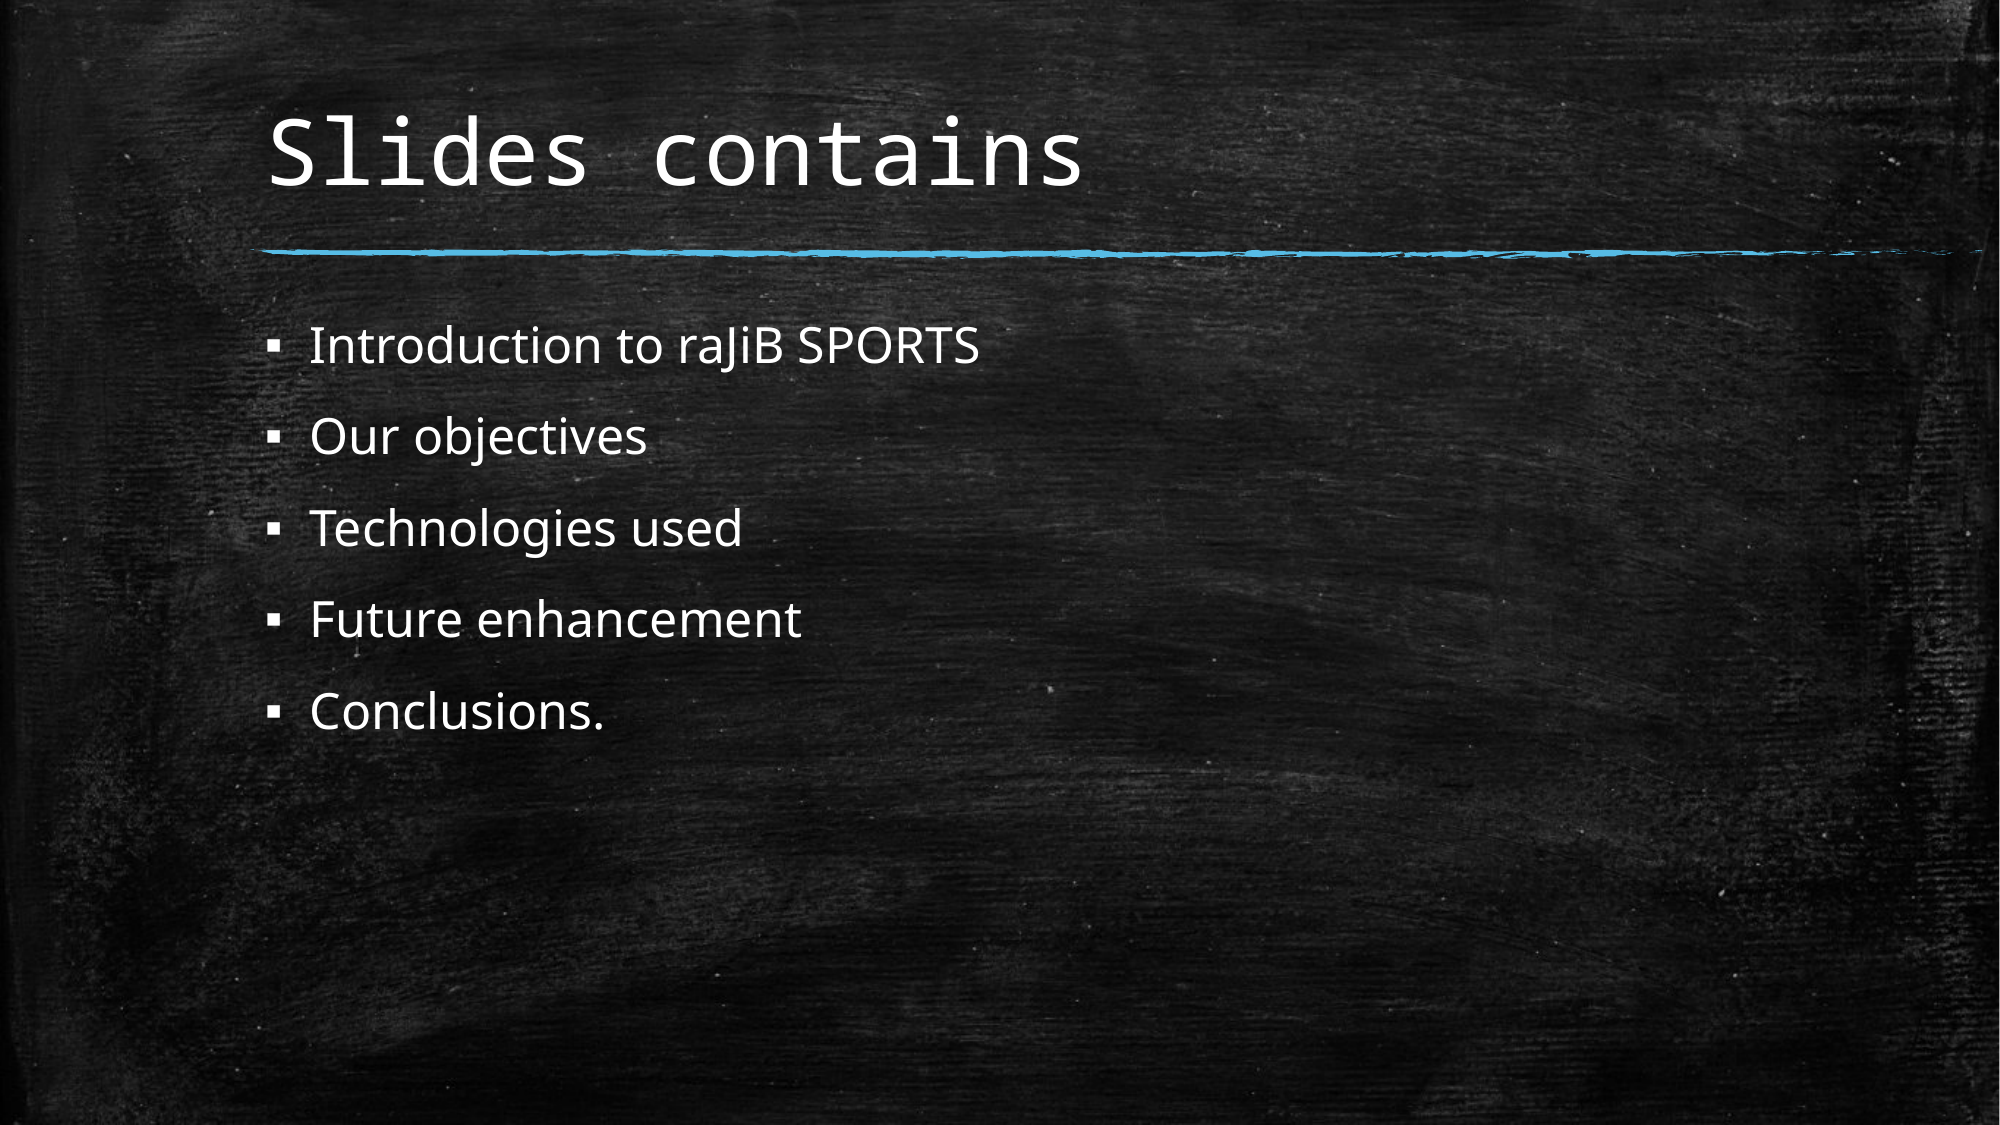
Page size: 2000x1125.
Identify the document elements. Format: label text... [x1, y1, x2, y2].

title Slides contains [249, 45, 1750, 213]
list Introduction to raJiB SPORTS Our objectives Technologies used Future enhancement Conclusions. [249, 312, 1750, 1013]
